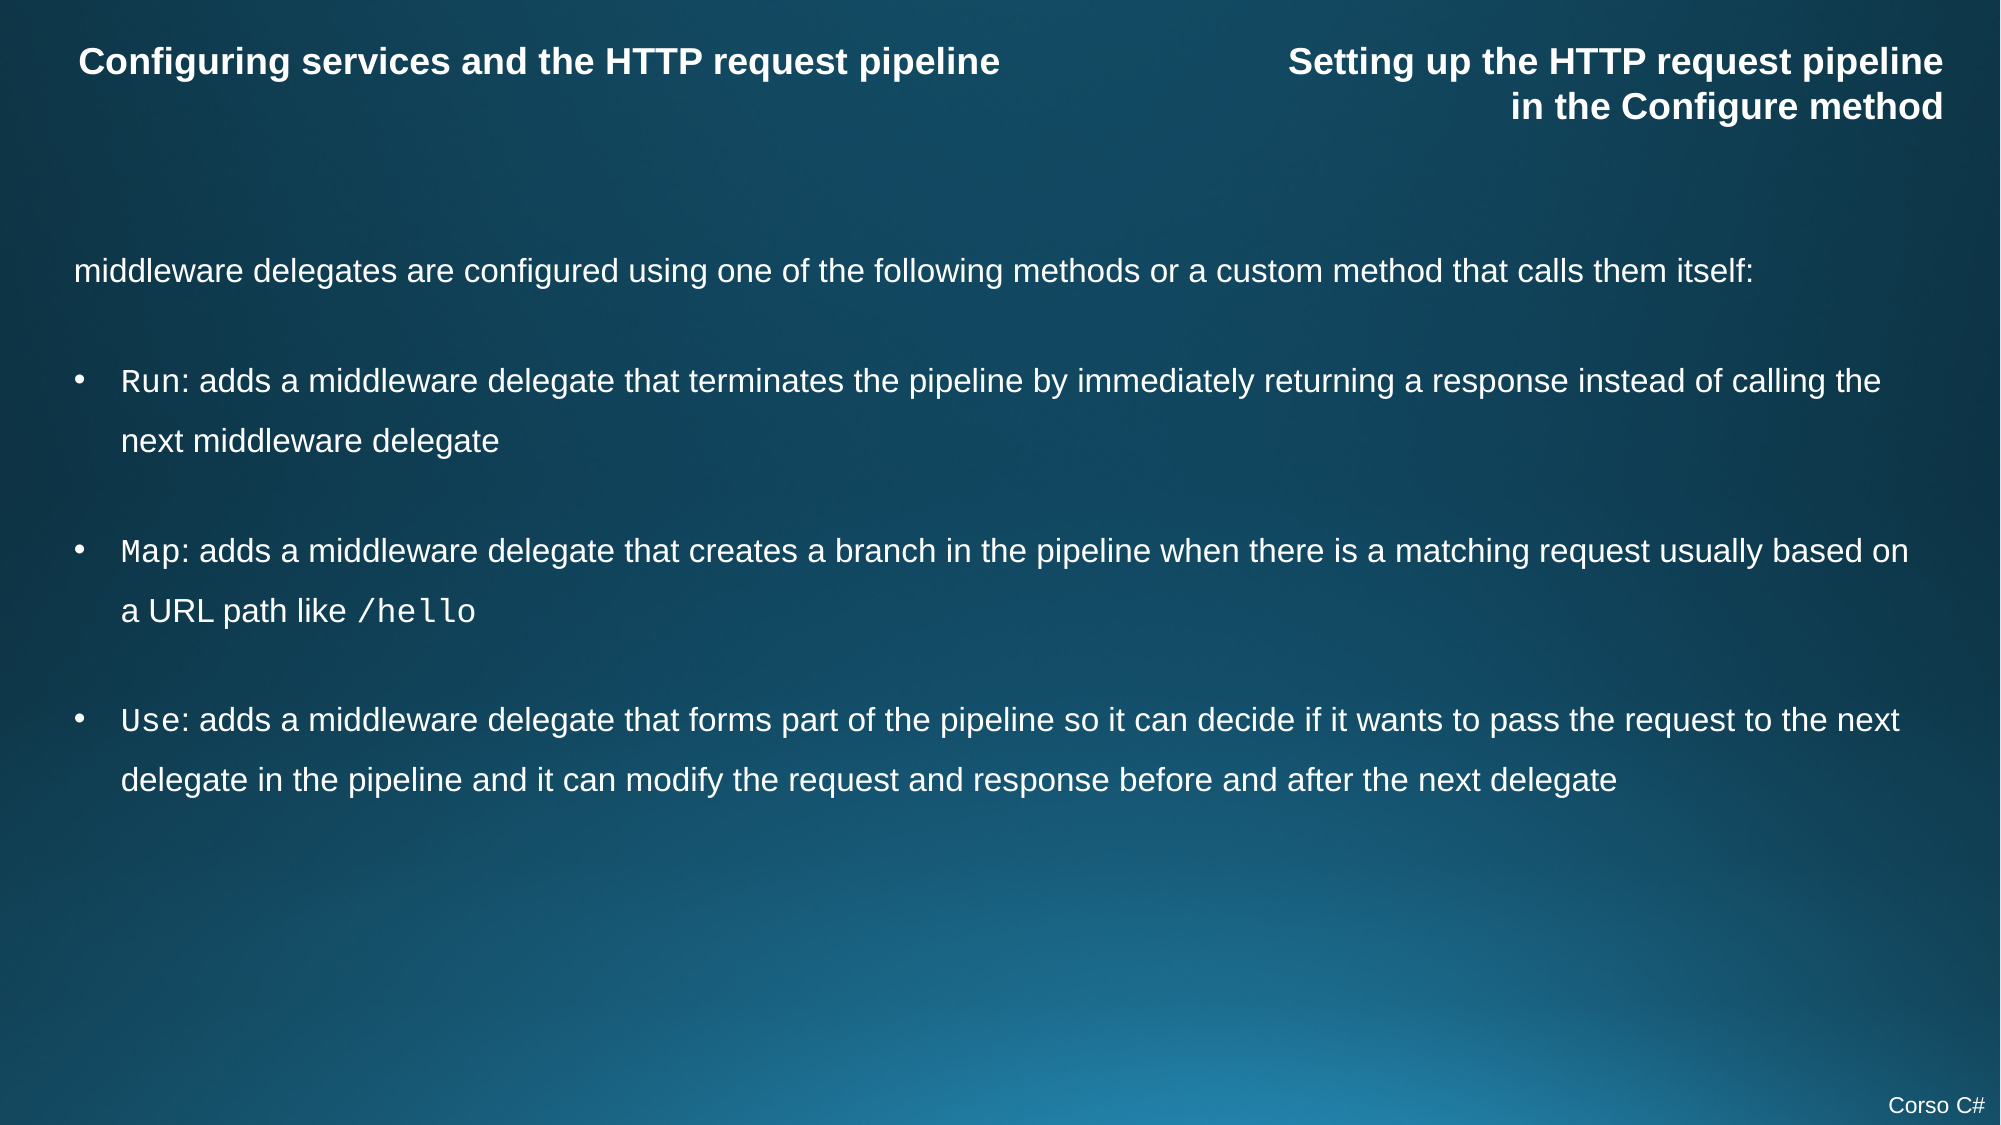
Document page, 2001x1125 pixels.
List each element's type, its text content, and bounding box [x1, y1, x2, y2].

text_box middleware delegates are configured using one of the following methods or a custom method that calls them itself: Run: adds a middleware delegate that terminates the pipeline by immediately returning a response instead of calling the next middleware delegate Map: adds a middleware delegate that creates a branch in the pipeline when there is a matching request usually based on a URL path like /hello Use: adds a middleware delegate that forms part of the pipeline so it can decide if it wants to pass the request to the next delegate in the pipeline and it can modify the request and response before and after the next delegate [59, 221, 1938, 806]
picture [0, 0, 2001, 1125]
text_box Corso C# [0, 1083, 2000, 1125]
text_box Configuring services and the HTTP request pipeline [63, 29, 773, 89]
text_box Setting up the HTTP request pipeline in the Configure method [773, 29, 1960, 134]
